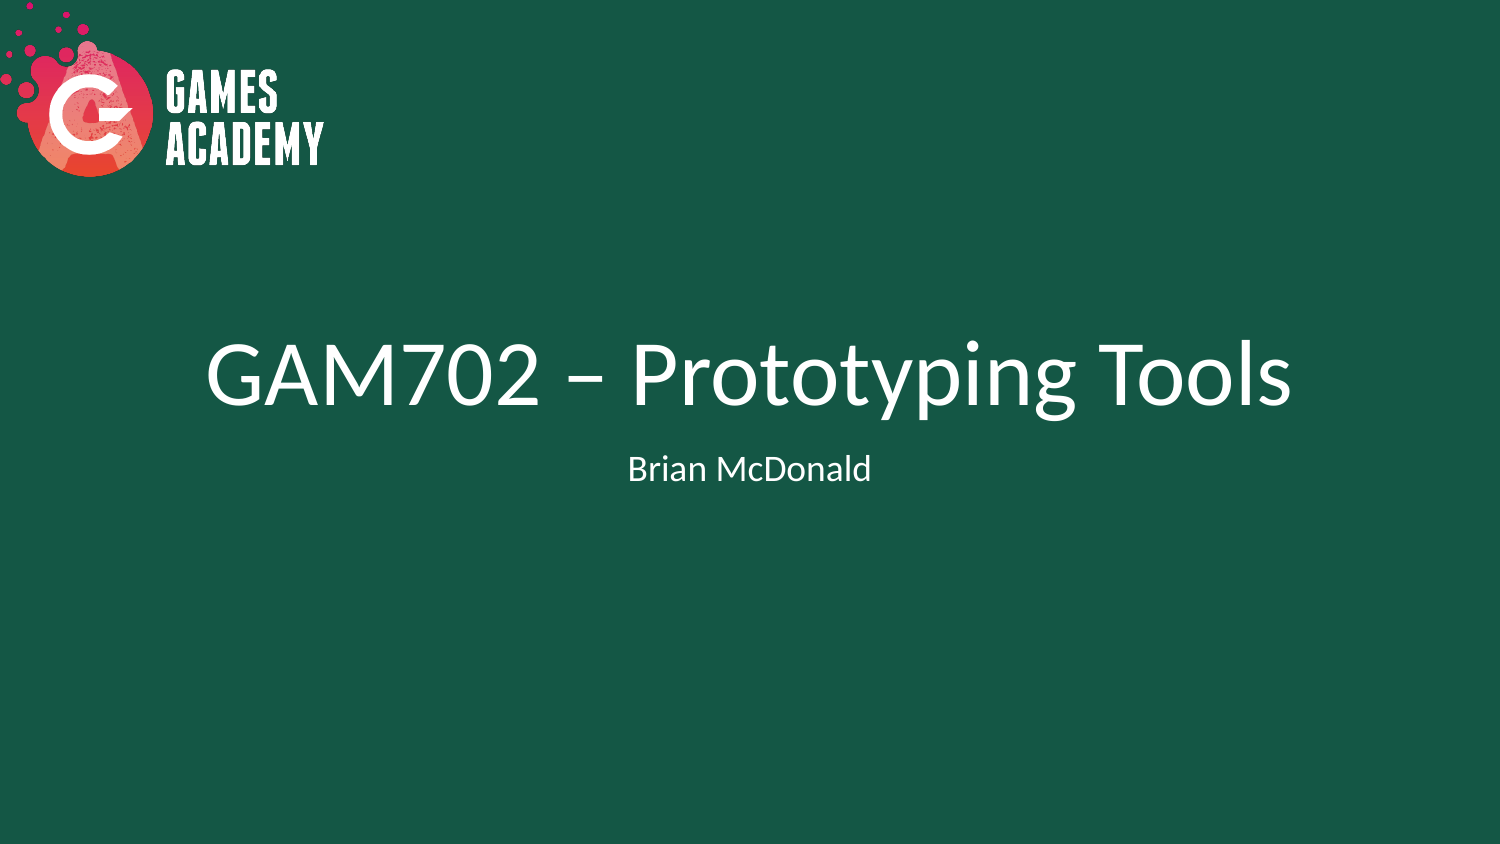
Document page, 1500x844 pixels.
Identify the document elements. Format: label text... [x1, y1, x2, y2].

title GAM702 – Prototyping Tools [187, 138, 1313, 432]
subtitle Brian McDonald [187, 443, 1313, 647]
picture [0, 2, 324, 177]
